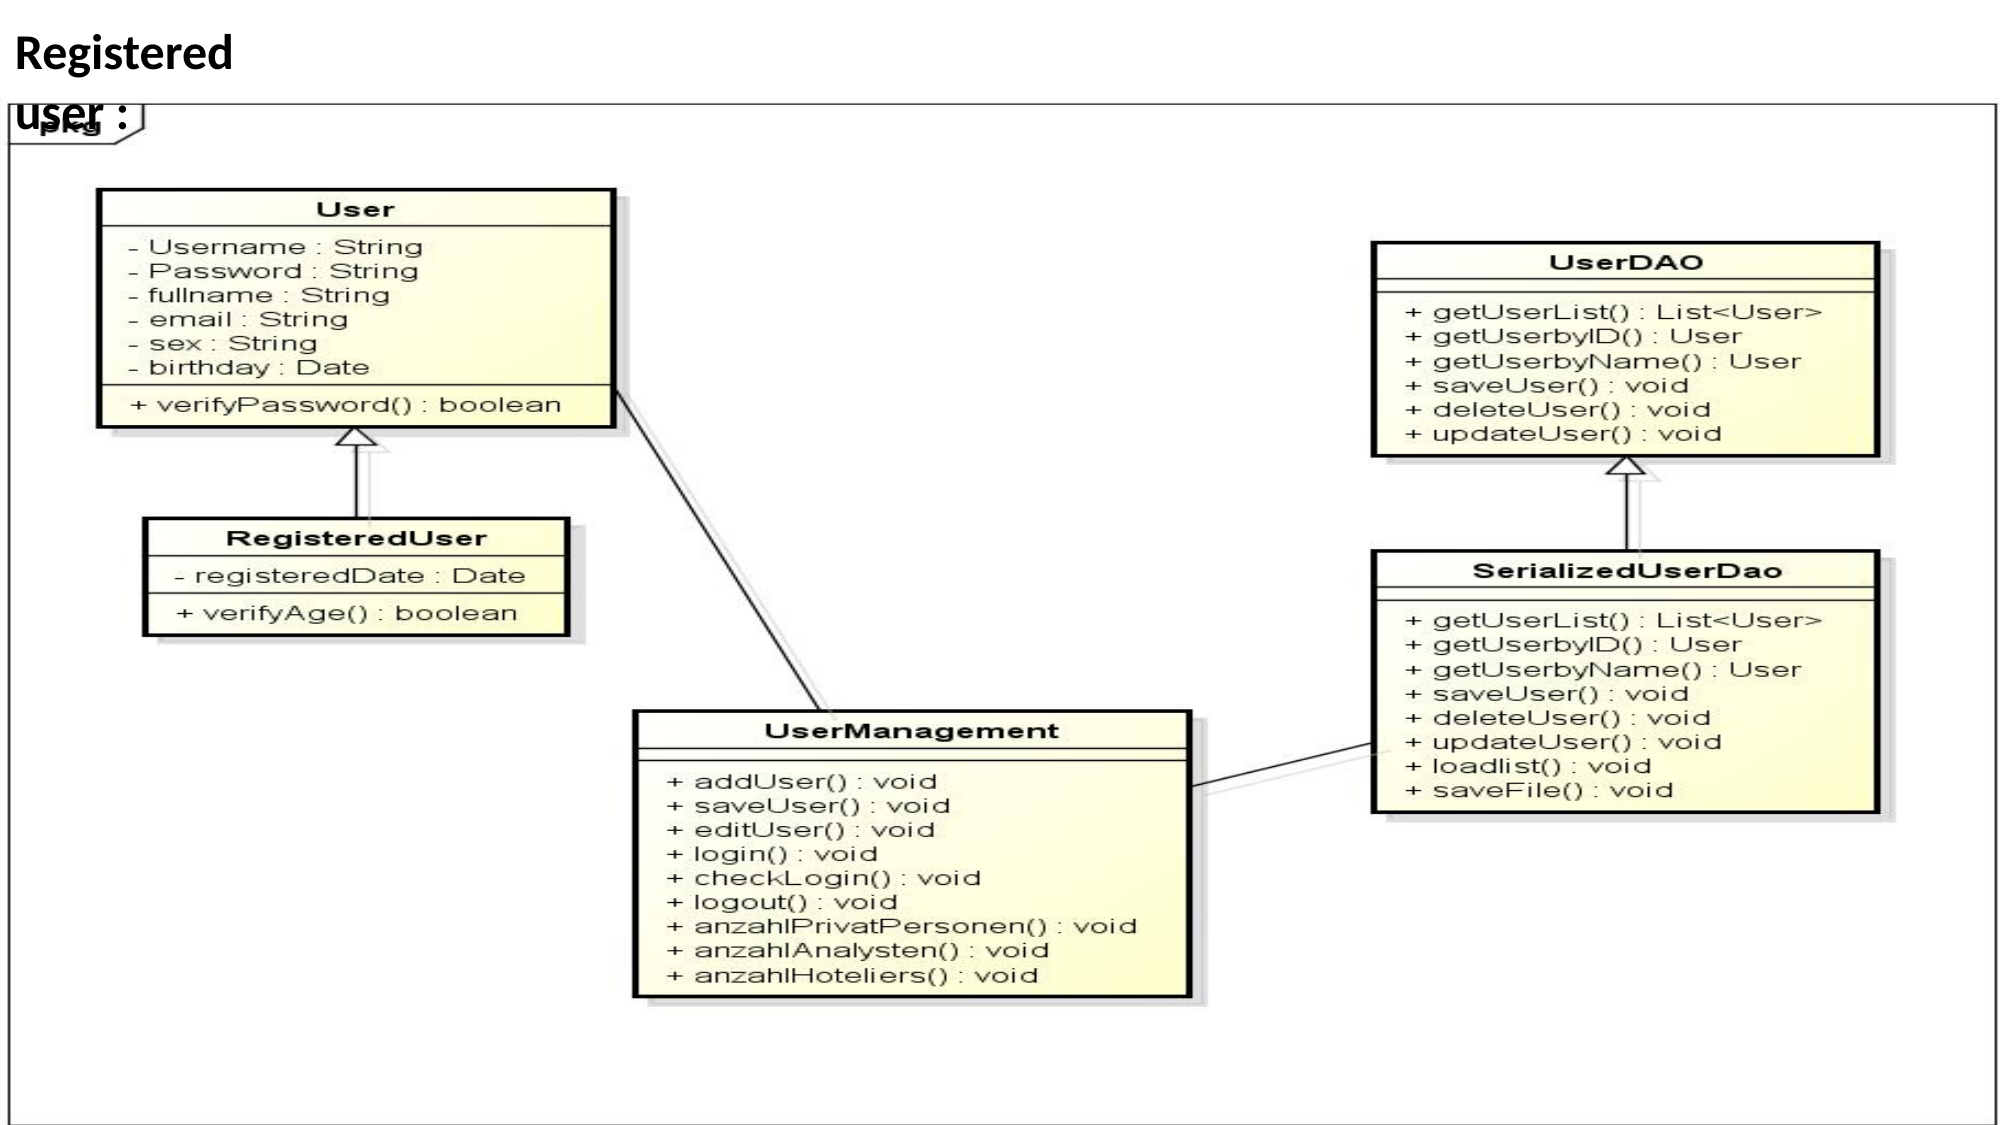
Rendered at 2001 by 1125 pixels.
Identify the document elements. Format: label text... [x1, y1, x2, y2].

text_box Registered user : [0, 12, 367, 85]
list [0, 87, 2000, 1125]
